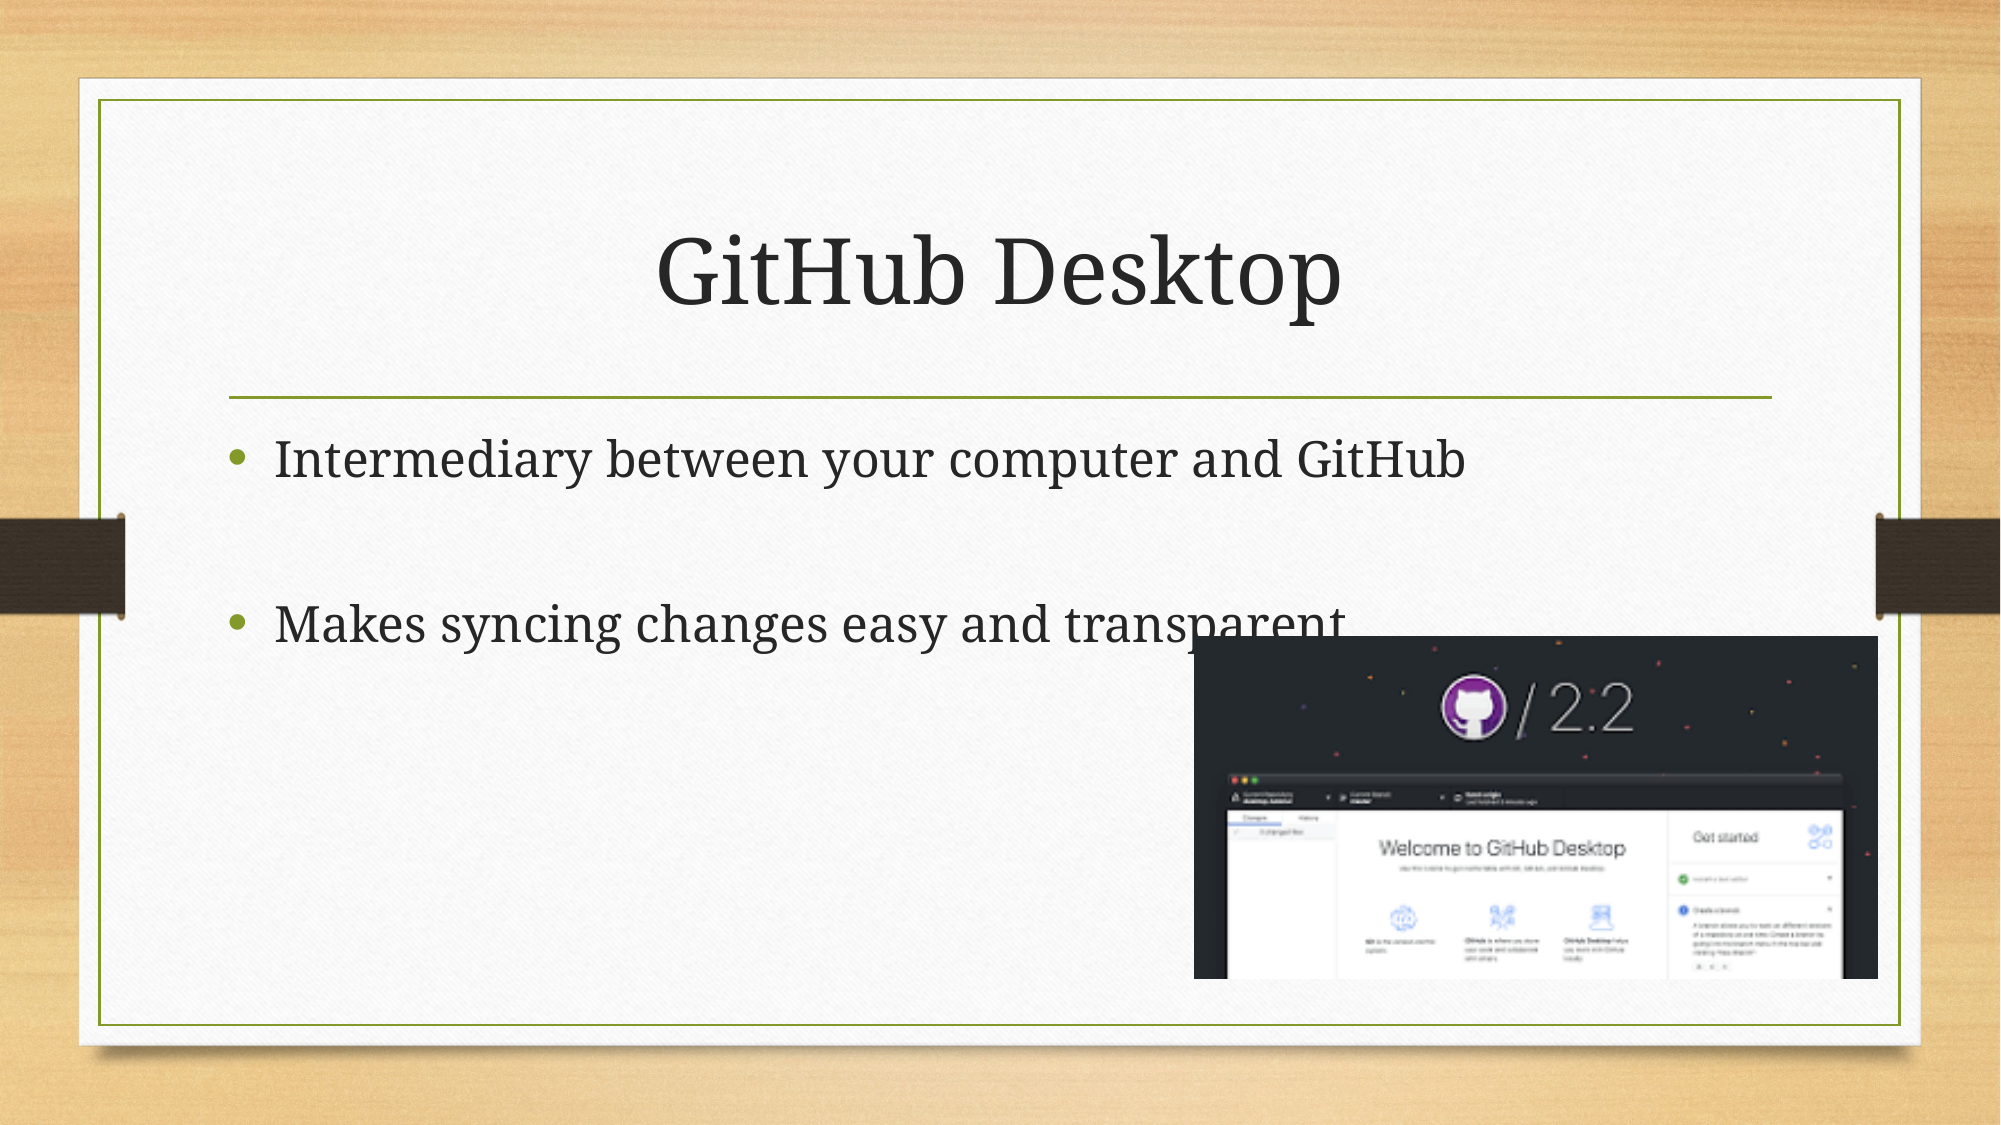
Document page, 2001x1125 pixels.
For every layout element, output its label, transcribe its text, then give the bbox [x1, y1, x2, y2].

title GitHub Desktop [212, 161, 1788, 375]
list Intermediary between your computer and GitHub Makes syncing changes easy and transparent [212, 419, 1788, 964]
picture [0, 0, 2001, 1125]
